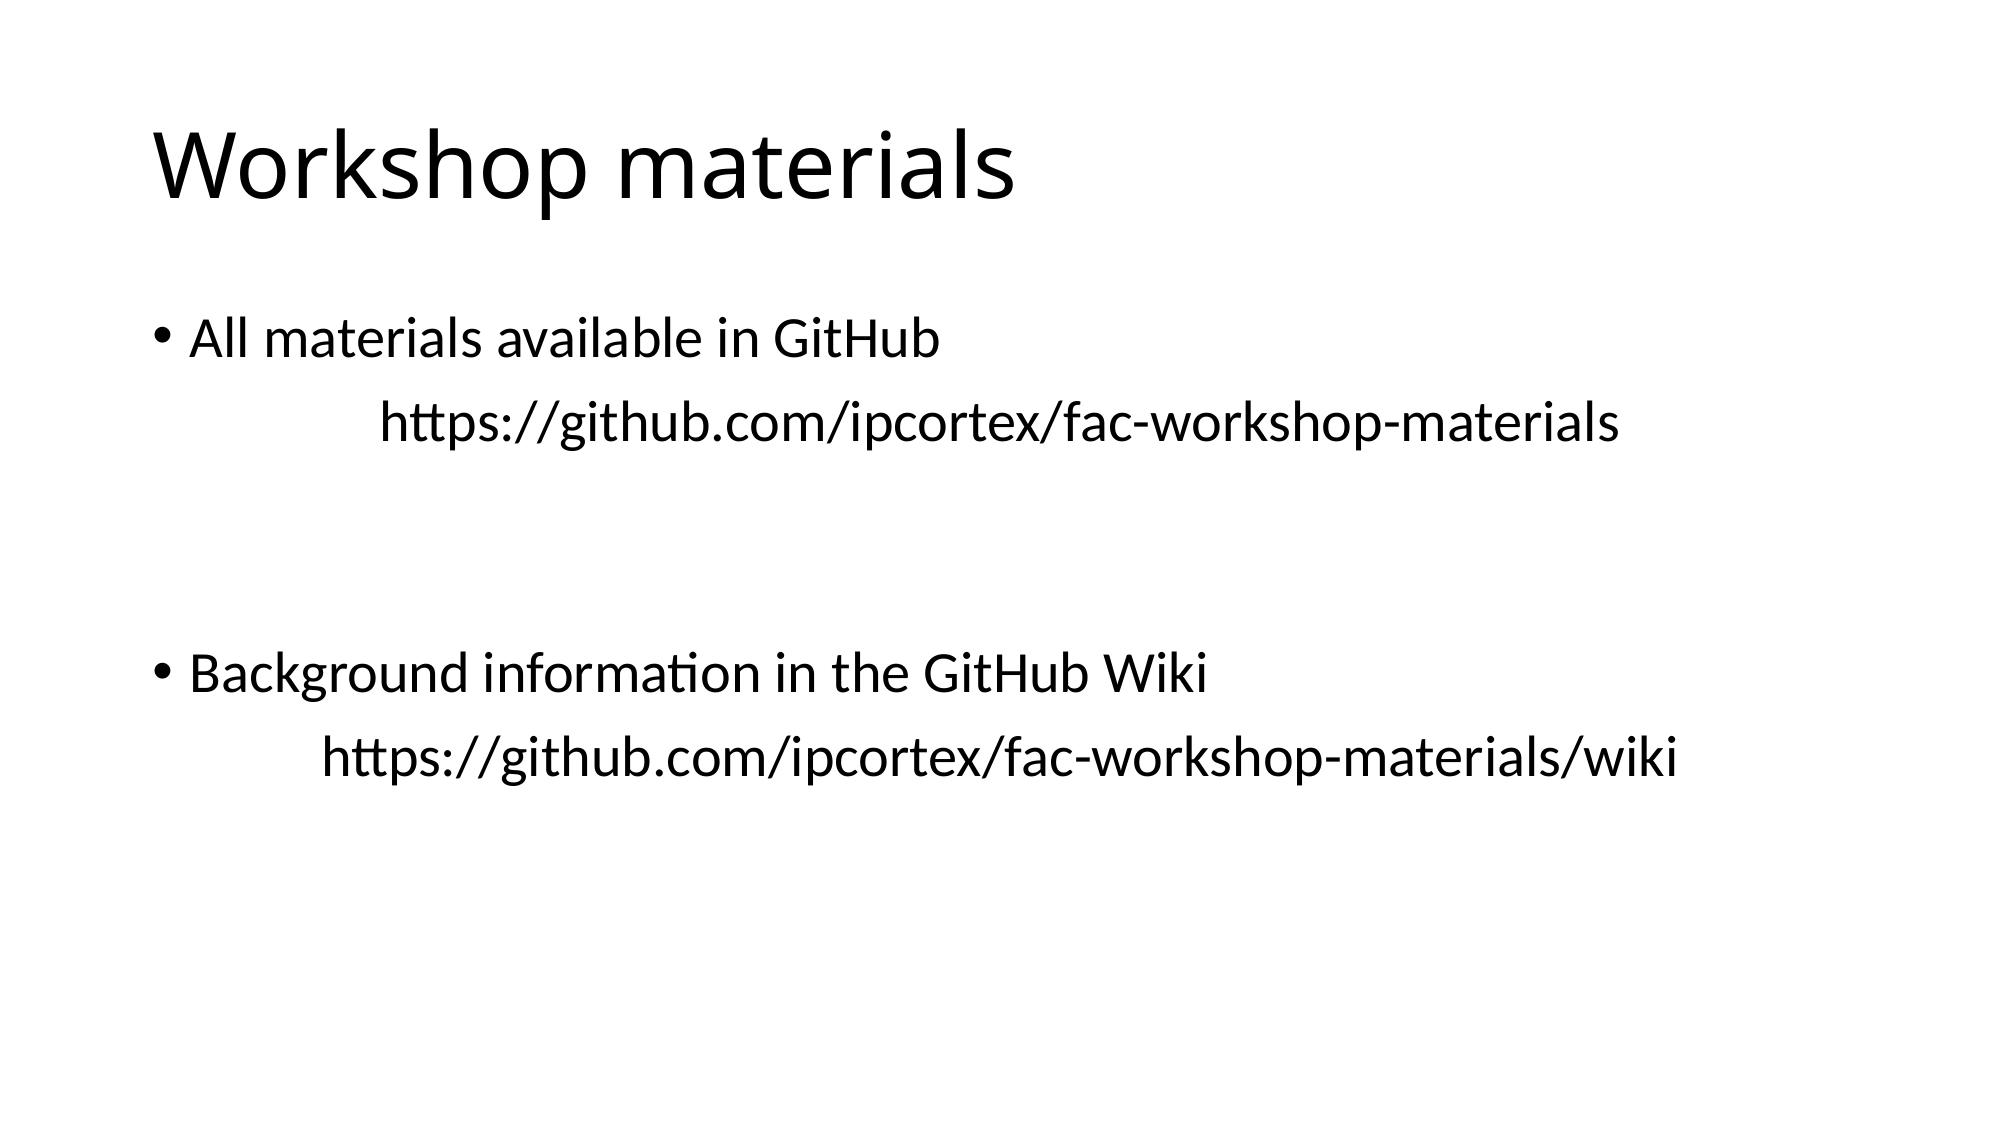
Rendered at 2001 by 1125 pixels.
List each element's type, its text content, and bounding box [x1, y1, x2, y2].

title Workshop materials [137, 59, 1863, 278]
list All materials available in GitHub https://github.com/ipcortex/fac-workshop-materials Background information in the GitHub Wiki https://github.com/ipcortex/fac-workshop-materials/wiki [137, 299, 1863, 1014]
